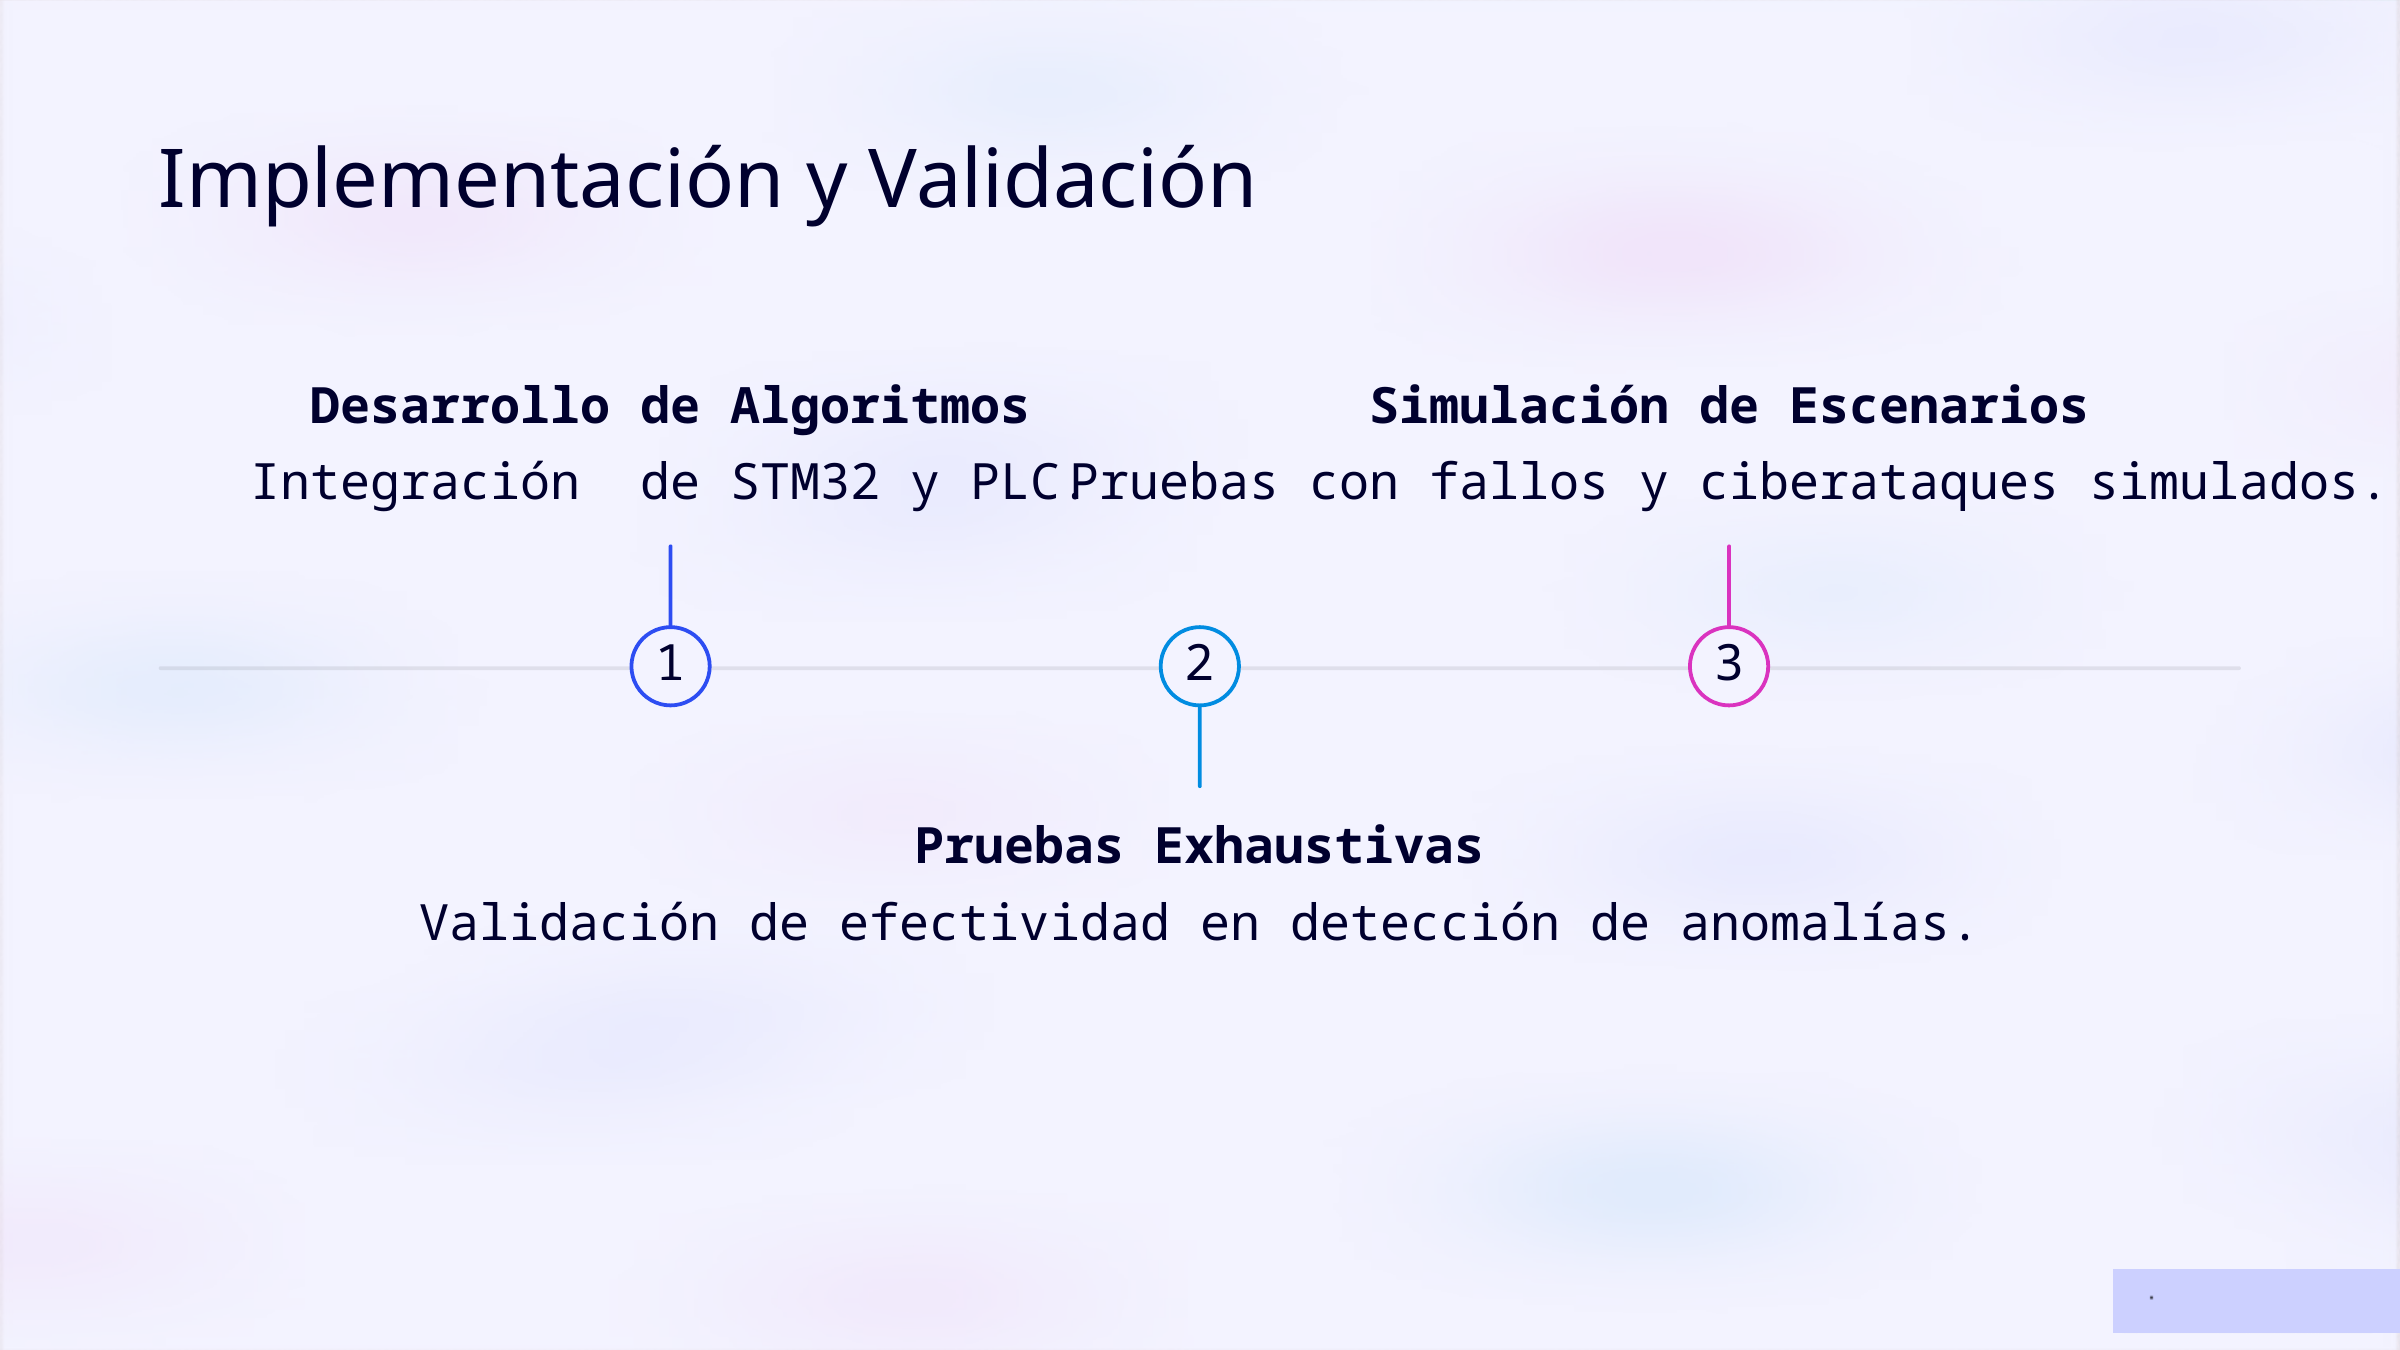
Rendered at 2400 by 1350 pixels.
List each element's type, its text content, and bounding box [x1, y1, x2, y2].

text_box Desarrollo de Algoritmos [434, 382, 907, 434]
picture [2106, 1269, 2400, 1339]
text_box [668, 544, 673, 627]
text_box [1239, 666, 1690, 671]
text_box [1768, 666, 2241, 671]
text_box [631, 627, 710, 706]
text_box Validación de efectividad en detección de anomalías. [722, 894, 1677, 951]
text_box 1 [655, 641, 686, 691]
text_box Pruebas Exhaustivas [995, 822, 1405, 875]
text_box Simulación de Escenarios [1493, 382, 1965, 434]
text_box 3 [1714, 641, 1744, 691]
text_box [1197, 706, 1202, 789]
text_box [710, 666, 1160, 671]
text_box 2 [1185, 641, 1215, 691]
text_box [1727, 544, 1731, 627]
text_box Pruebas con fallos y ciberataques simulados. [1252, 454, 2207, 510]
text_box [158, 666, 631, 671]
text_box Integración de STM32 y PLC. [193, 454, 1148, 510]
text_box [1689, 627, 1769, 706]
text_box Implementación y Validación [158, 121, 1228, 224]
text_box [1160, 627, 1239, 706]
